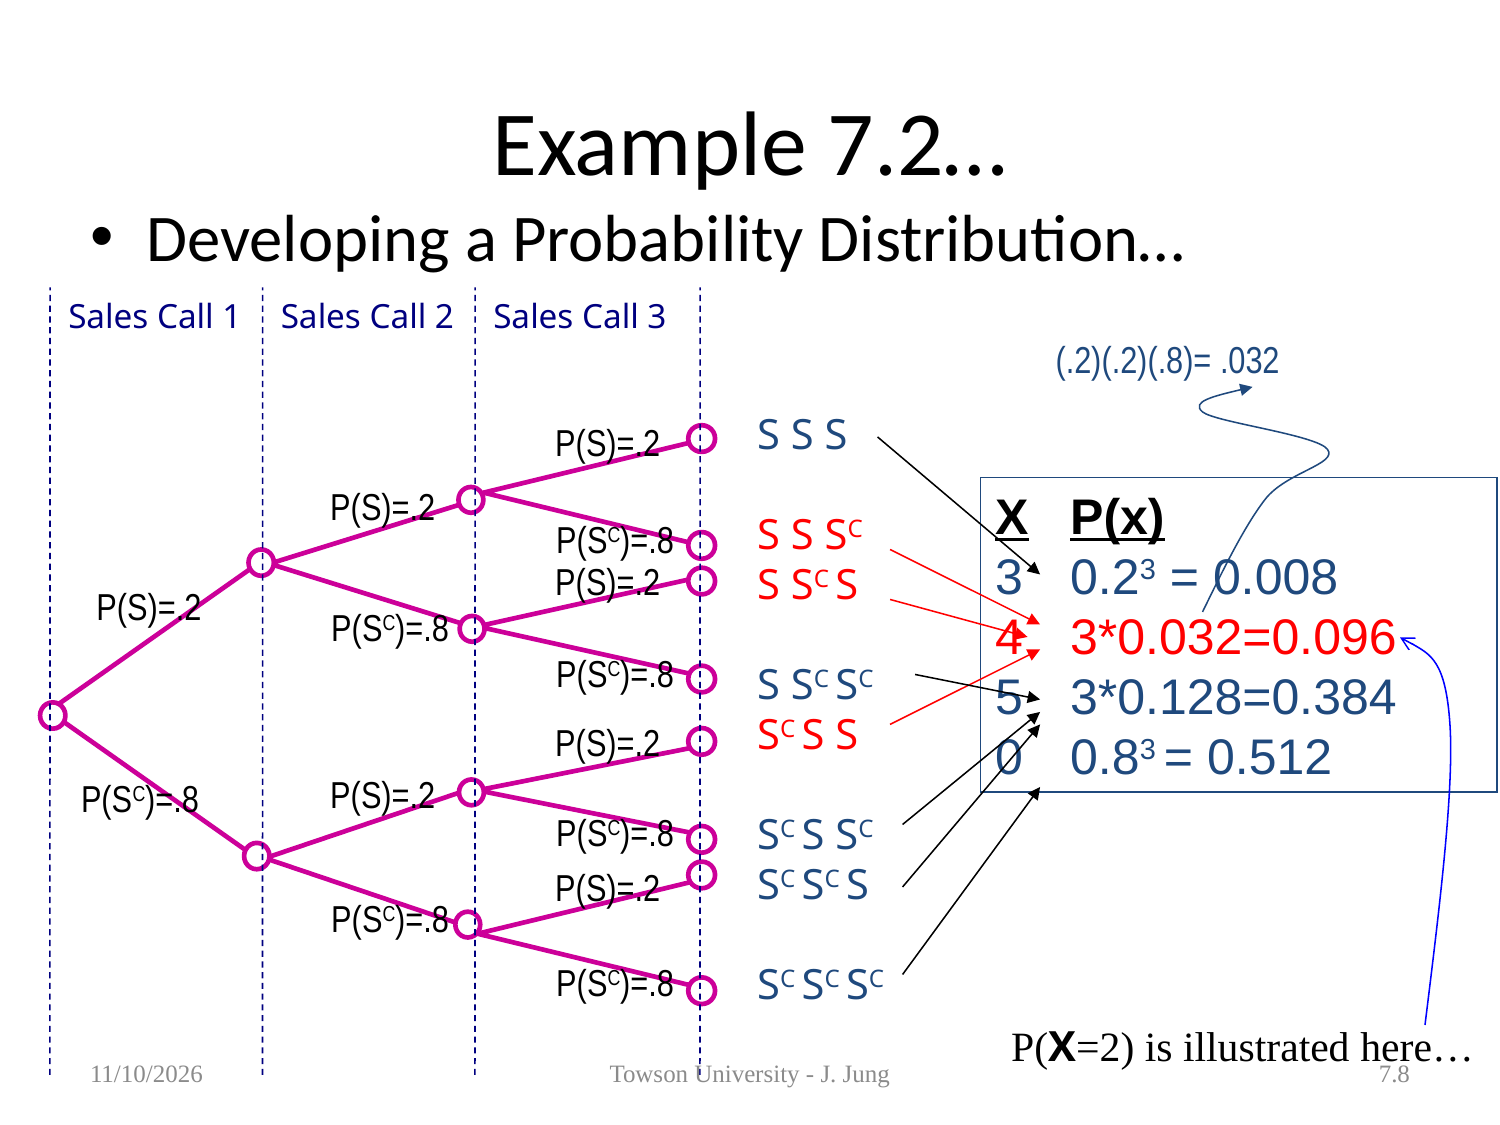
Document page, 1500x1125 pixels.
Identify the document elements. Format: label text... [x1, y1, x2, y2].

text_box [264, 486, 309, 938]
text_box S S S S S SC S SC S S SC SC SC S S SC S SC SC SC S SC SC SC [742, 400, 900, 1016]
list Developing a Probability Distribution… [75, 187, 1425, 300]
text_box Sales Call 3 [474, 287, 686, 343]
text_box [889, 549, 1041, 725]
text_box [1400, 637, 1451, 1025]
footer Towson University - J. Jung [512, 1042, 988, 1103]
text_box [902, 674, 1041, 888]
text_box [314, 475, 466, 948]
title Example 7.2… [75, 45, 1425, 187]
text_box (.2)(.2)(.8)= .032 [1040, 328, 1295, 389]
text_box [539, 411, 691, 1012]
text_box Sales Call 2 [262, 287, 473, 343]
text_box Sales Call 1 [50, 287, 261, 343]
slide_number 7.8 [1074, 1078, 1425, 1103]
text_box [39, 549, 275, 870]
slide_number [75, 1042, 425, 1103]
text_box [696, 424, 716, 1005]
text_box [64, 575, 218, 829]
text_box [477, 424, 534, 1005]
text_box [471, 486, 485, 938]
text_box P(X=2) is illustrated here… [996, 1012, 1489, 1078]
text_box [1199, 383, 1329, 612]
text_box X P(x) 0.23 = 0.008 3*0.032=0.096 3*0.128=0.384 0 0.83 = 0.512 [980, 477, 1497, 793]
